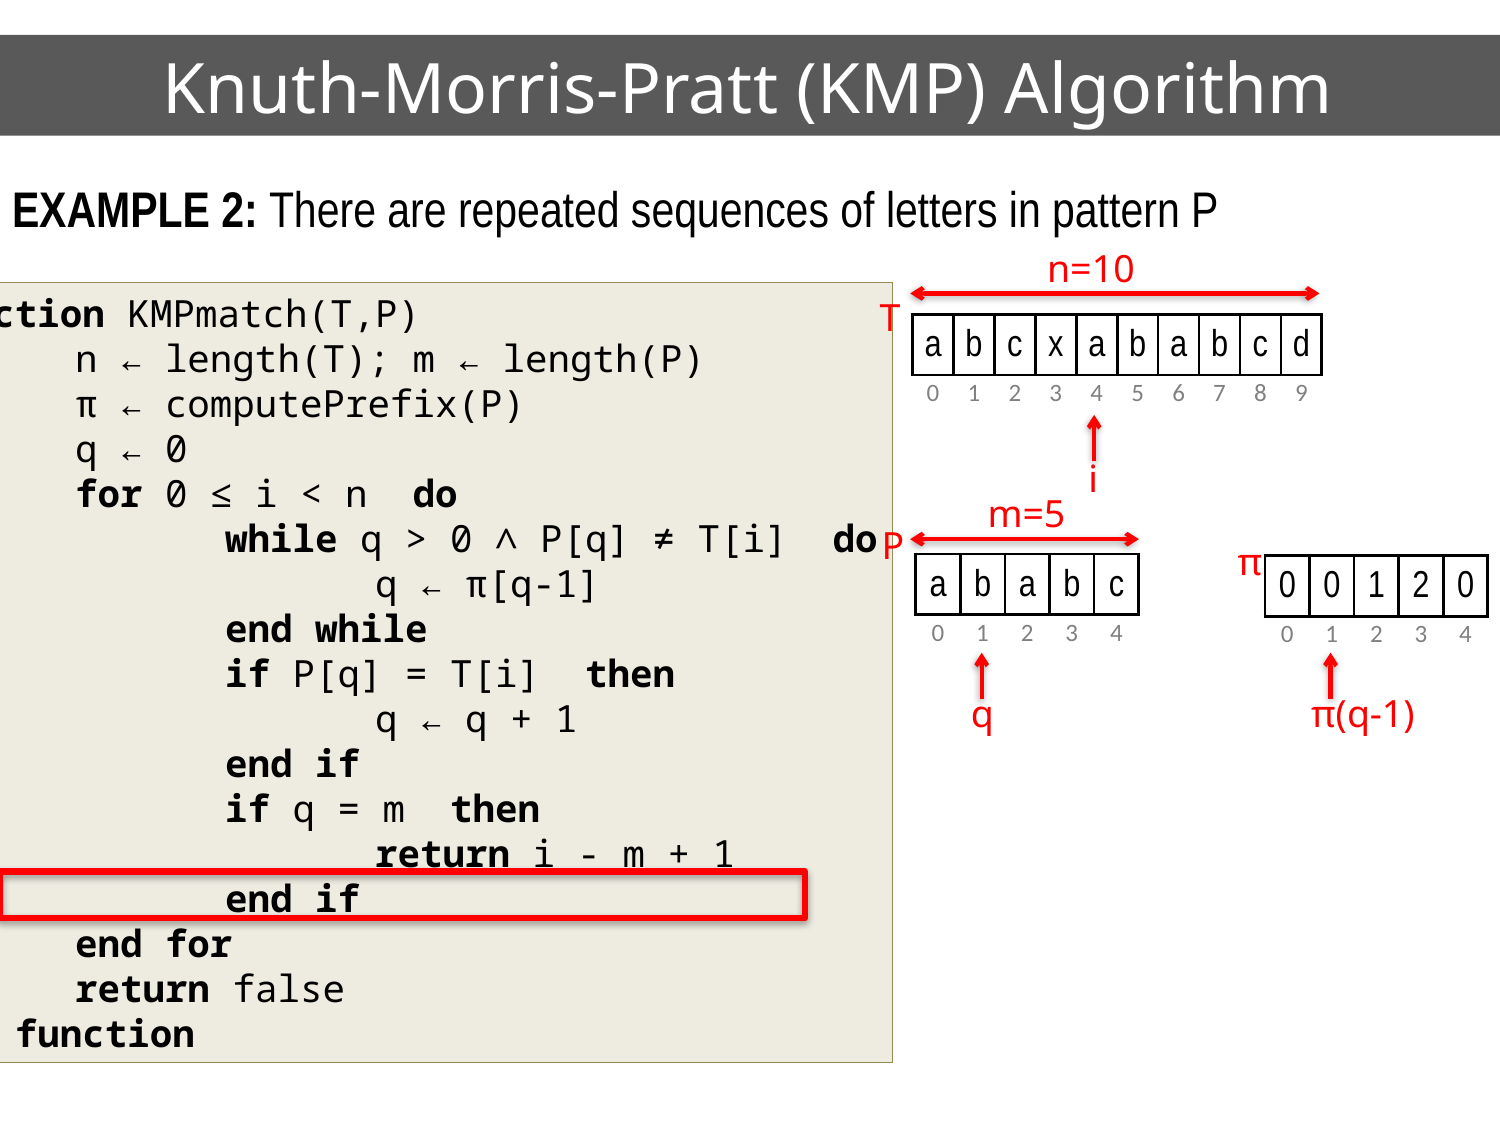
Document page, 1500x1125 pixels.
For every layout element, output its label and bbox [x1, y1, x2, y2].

table_header [1119, 316, 1157, 374]
text_box [955, 652, 1009, 743]
table_header [1355, 557, 1397, 615]
table_header [1200, 316, 1239, 374]
table_header [1282, 316, 1320, 374]
table_header [996, 316, 1034, 374]
table_header [1445, 557, 1486, 615]
table_cell [913, 376, 1322, 436]
table_header [1078, 316, 1116, 374]
table_header [1051, 555, 1093, 613]
table_header [917, 555, 959, 613]
table_header [1311, 557, 1353, 615]
title [0, 34, 1500, 136]
text_box [1296, 652, 1430, 743]
table_header [1095, 555, 1137, 613]
table_header [914, 316, 952, 374]
table_cell [916, 616, 1139, 676]
table_cell [1265, 618, 1488, 677]
table_header [1159, 316, 1198, 374]
text_box [1222, 530, 1277, 591]
text_box [0, 169, 1498, 1063]
table_header [1037, 316, 1075, 374]
table_header [955, 316, 993, 374]
table_header [962, 555, 1004, 613]
table_header [1241, 316, 1280, 374]
table_header [1266, 557, 1308, 615]
table_header [1400, 557, 1442, 615]
table_header [1006, 555, 1048, 613]
